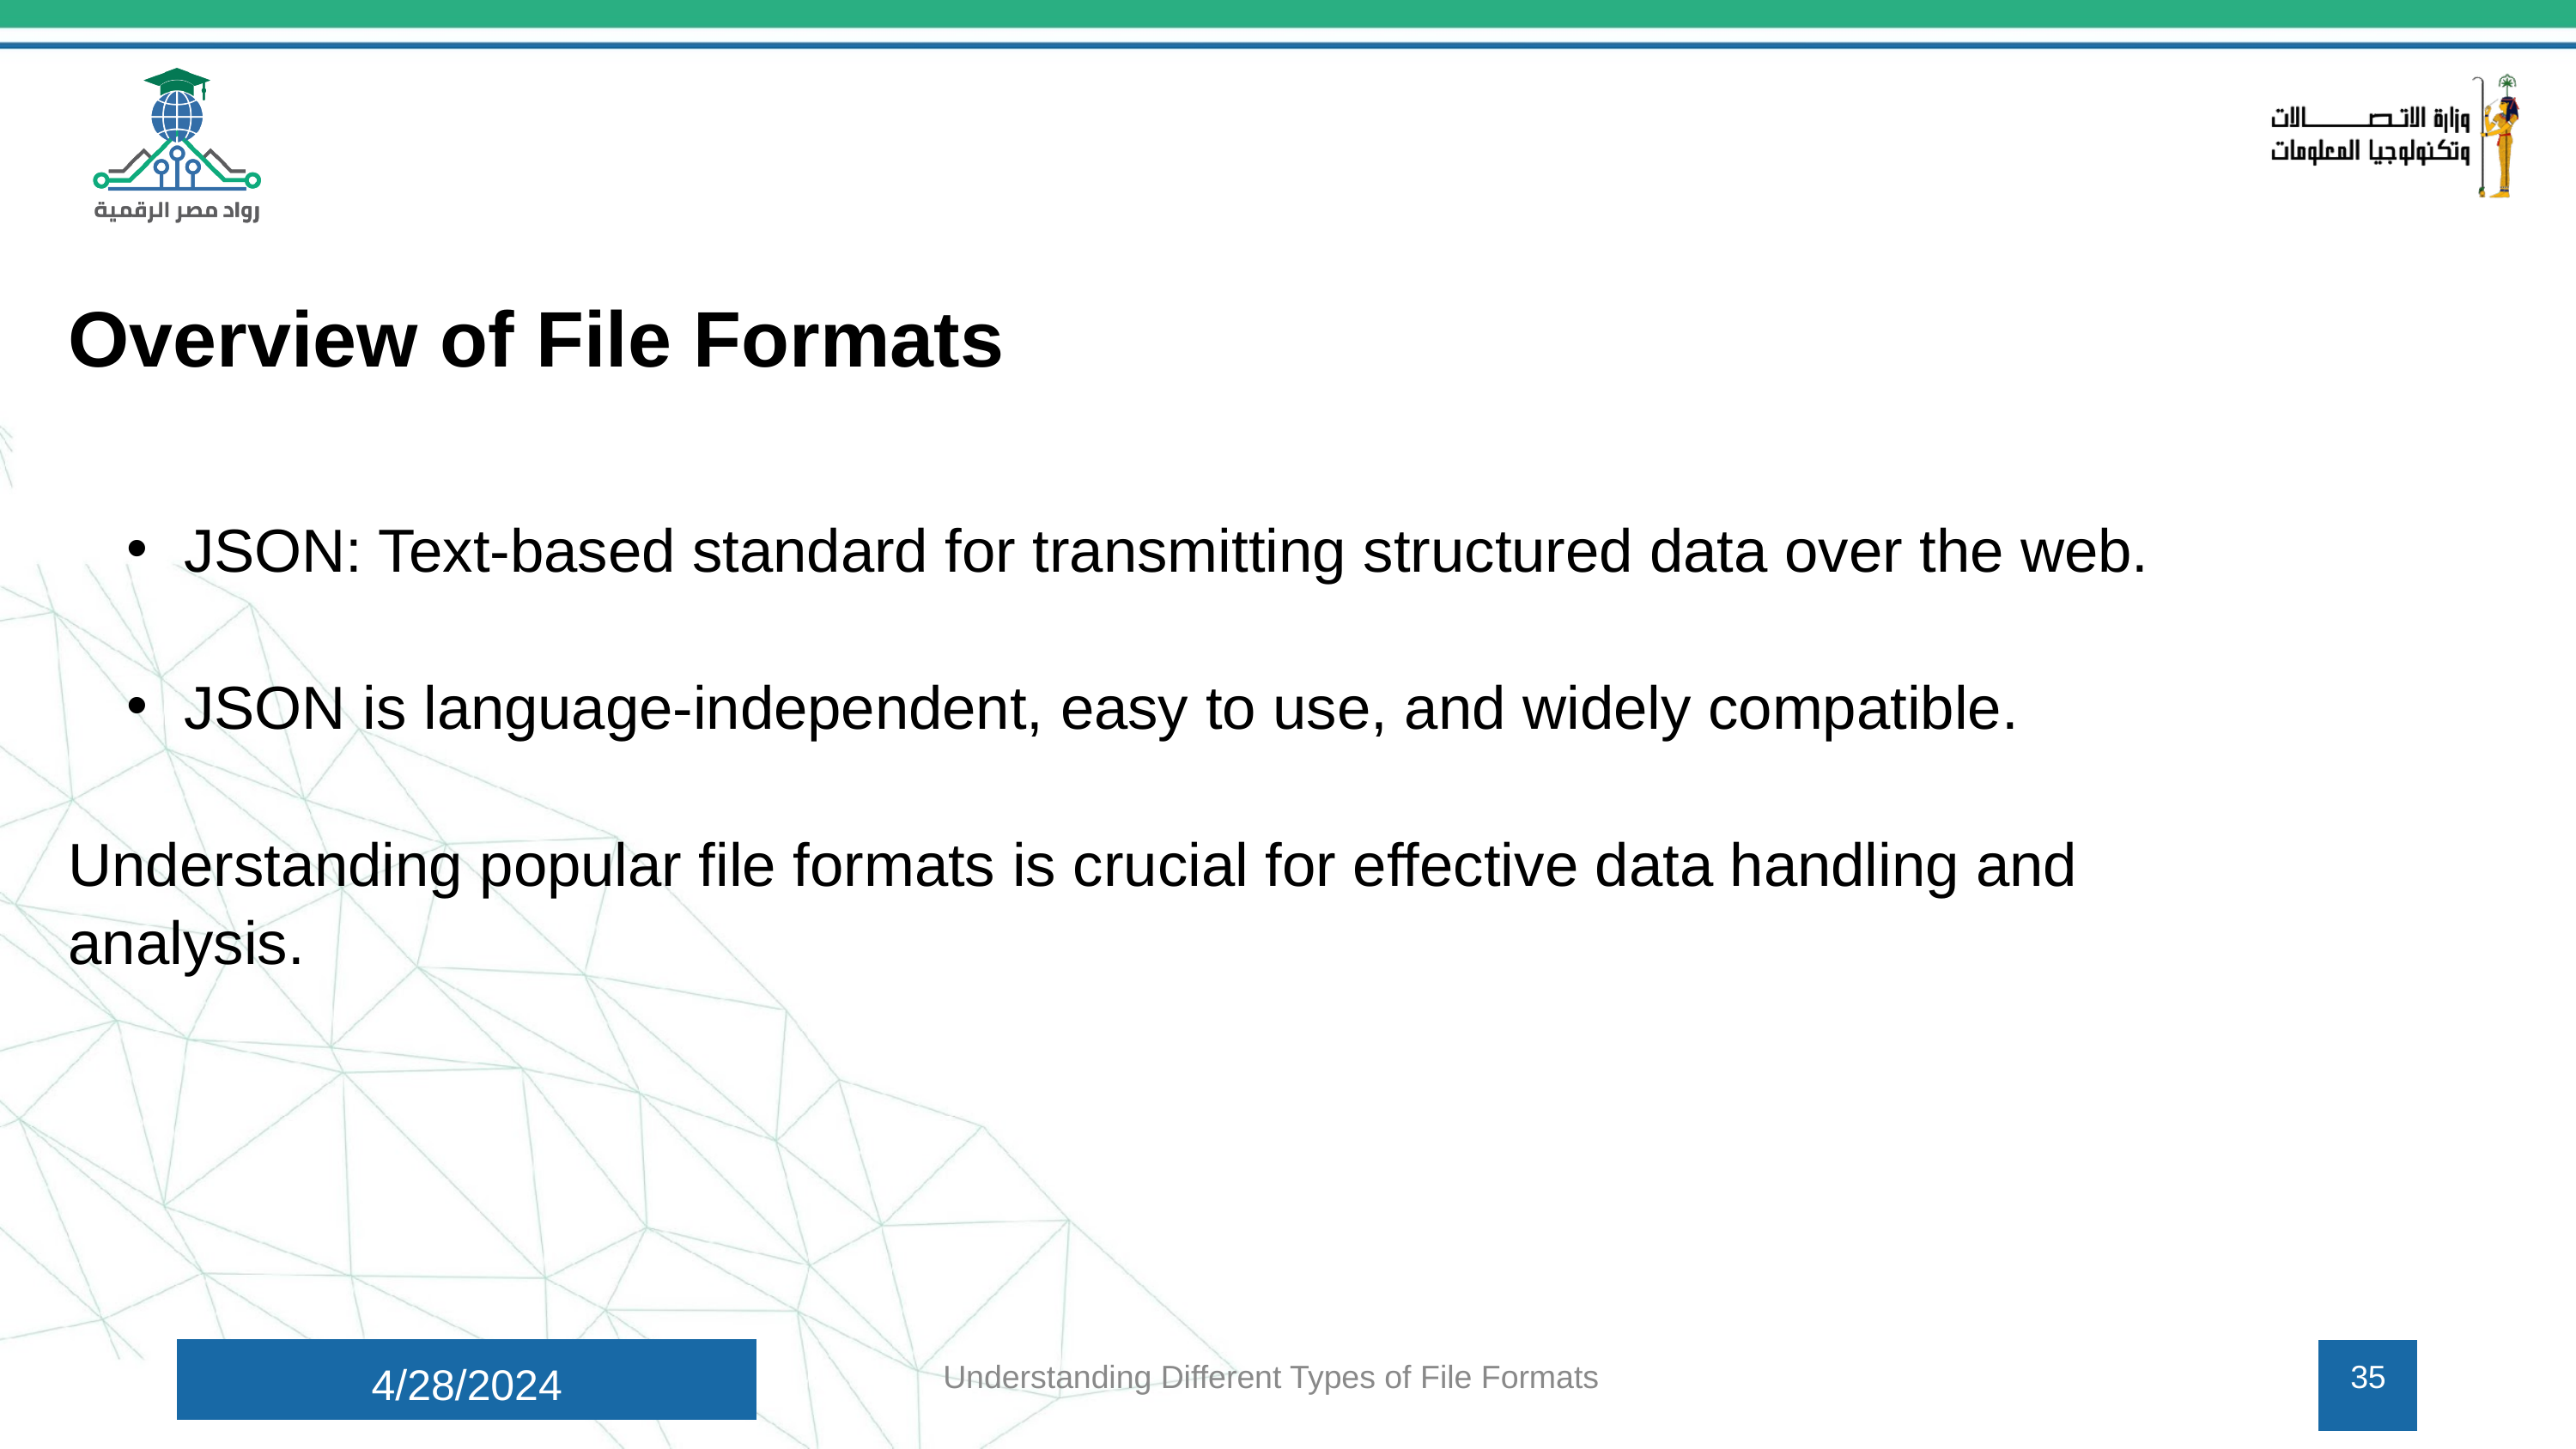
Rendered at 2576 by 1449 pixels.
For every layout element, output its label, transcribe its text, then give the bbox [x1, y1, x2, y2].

text_box [177, 1338, 757, 1420]
text_box JSON: Text-based standard for transmitting structured data over the web. JSON is language-independent, easy to use, and widely compatible. Understanding popular file formats is crucial for effective data handling and analysis. [68, 432, 2222, 978]
text_box Overview of File Formats [68, 270, 2507, 383]
text_box [2318, 1339, 2417, 1432]
text_box Understanding Different Types of File Formats [832, 1349, 1710, 1396]
text_box [0, 0, 2576, 1449]
text_box [19, 0, 335, 294]
text_box [2263, 70, 2535, 205]
text_box 35 [1832, 1349, 2386, 1396]
text_box 4/28/2024 [190, 1347, 744, 1410]
